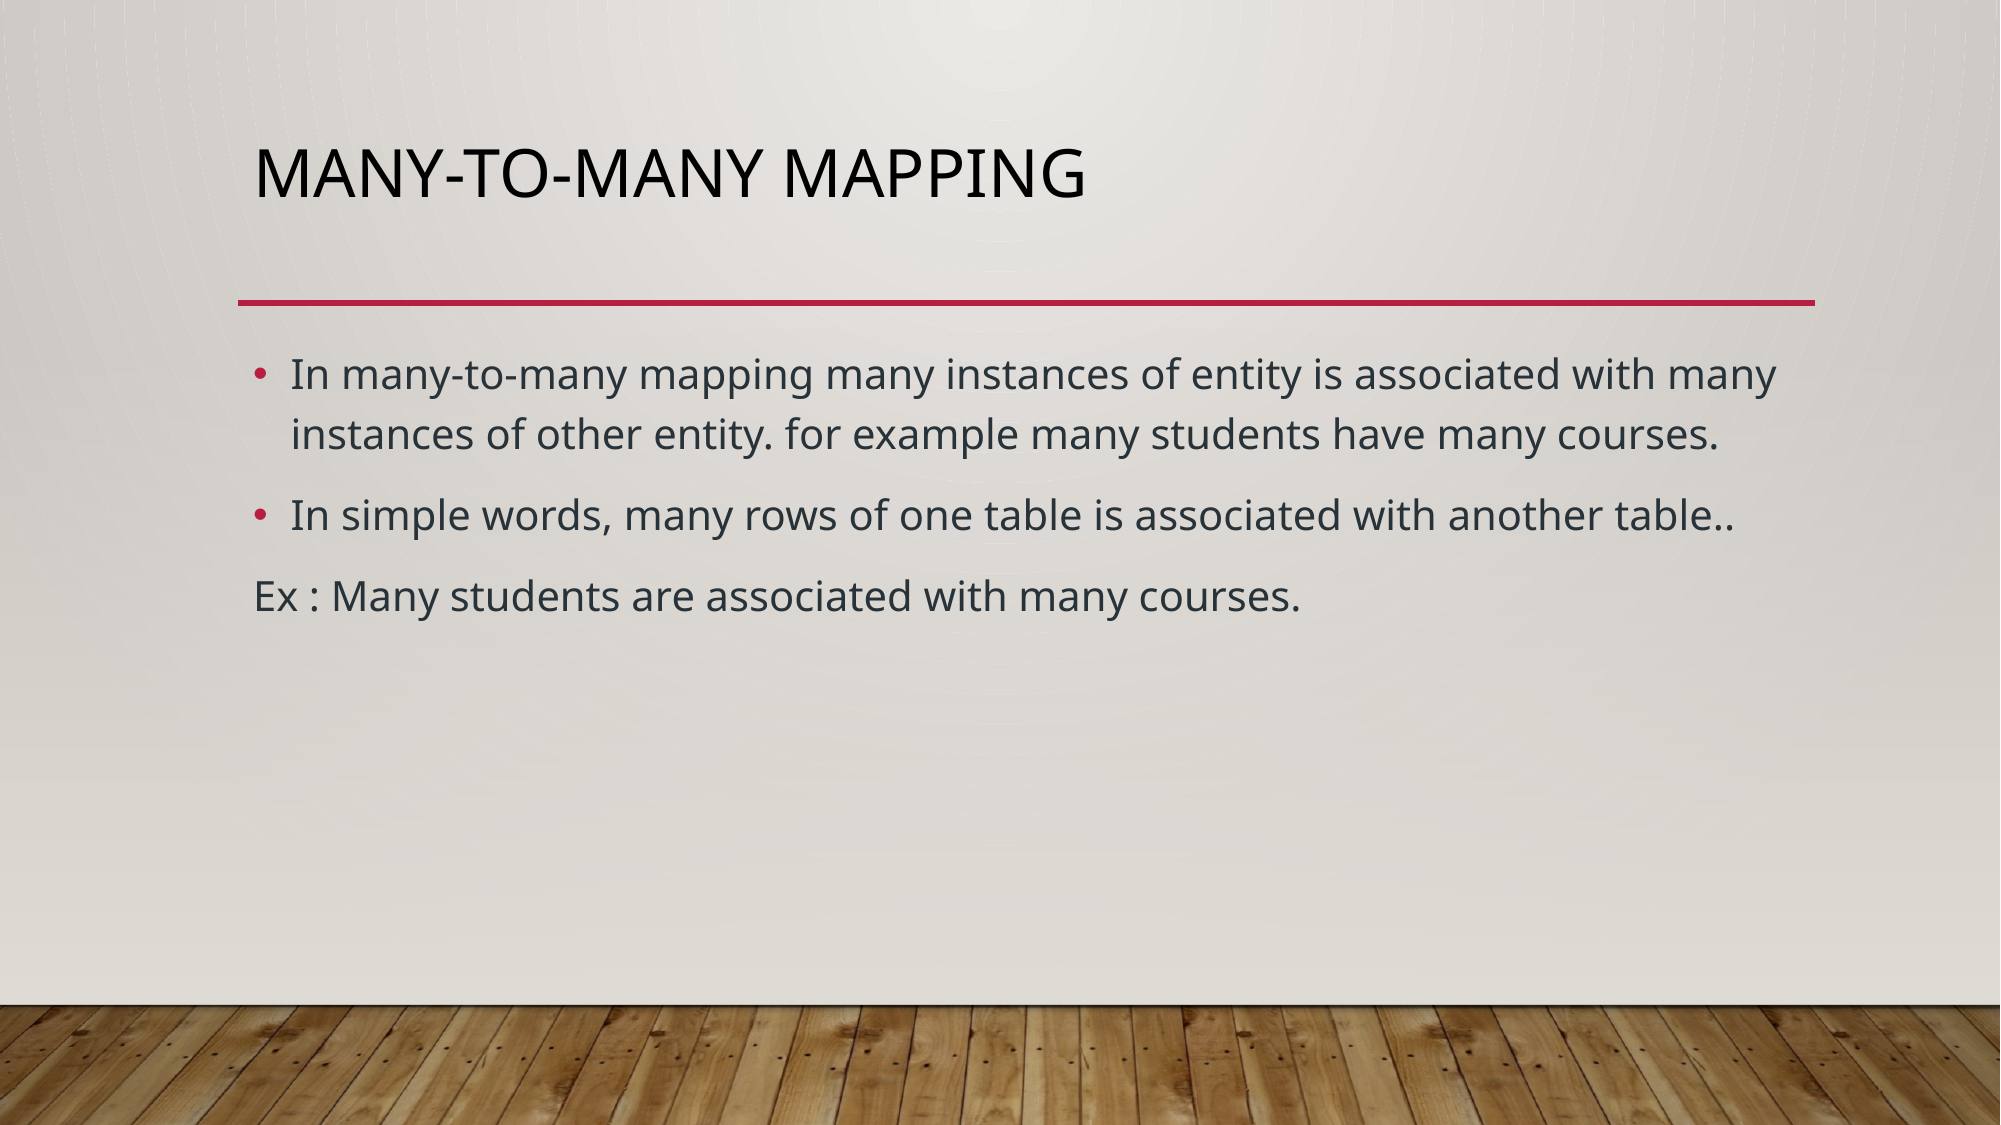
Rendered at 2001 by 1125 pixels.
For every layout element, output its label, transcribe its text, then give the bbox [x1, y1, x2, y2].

list In many-to-many mapping many instances of entity is associated with many instances of other entity. for example many students have many courses. In simple words, many rows of one table is associated with another table.. Ex : Many students are associated with many courses. [238, 330, 1814, 897]
picture [0, 1005, 2000, 1125]
title Many-to-many mapping [238, 131, 1814, 305]
